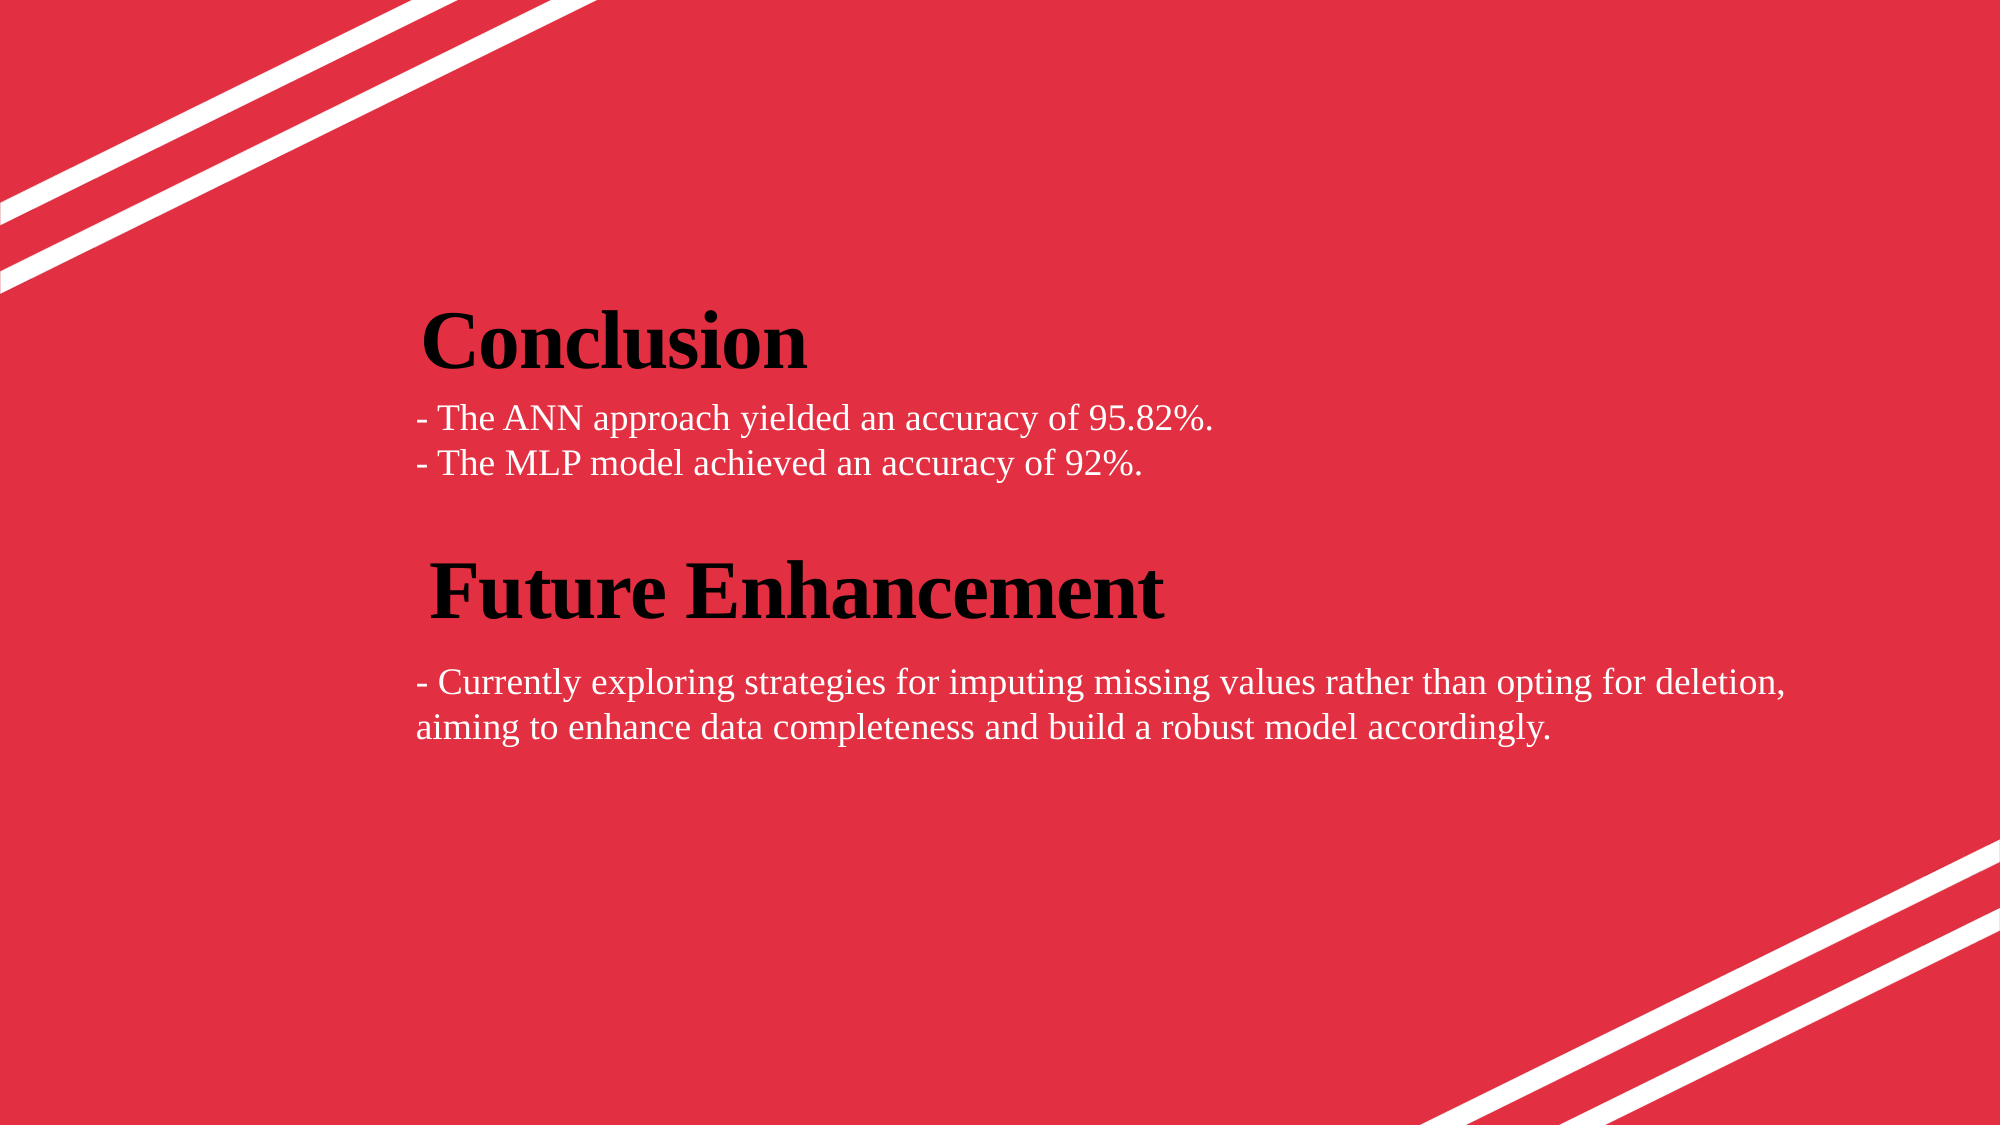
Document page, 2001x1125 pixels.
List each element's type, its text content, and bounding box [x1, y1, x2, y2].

title Conclusion [0, 284, 1365, 386]
text_box - The ANN approach yielded an accuracy of 95.82%. - The MLP model achieved an accuracy of 92%. [400, 385, 1813, 536]
text_box Future Enhancement [47, 534, 1548, 635]
text_box - Currently exploring strategies for imputing missing values rather than opting for deletion, aiming to enhance data completeness and build a robust model accordingly. [400, 649, 1813, 800]
picture [0, 0, 2000, 1125]
